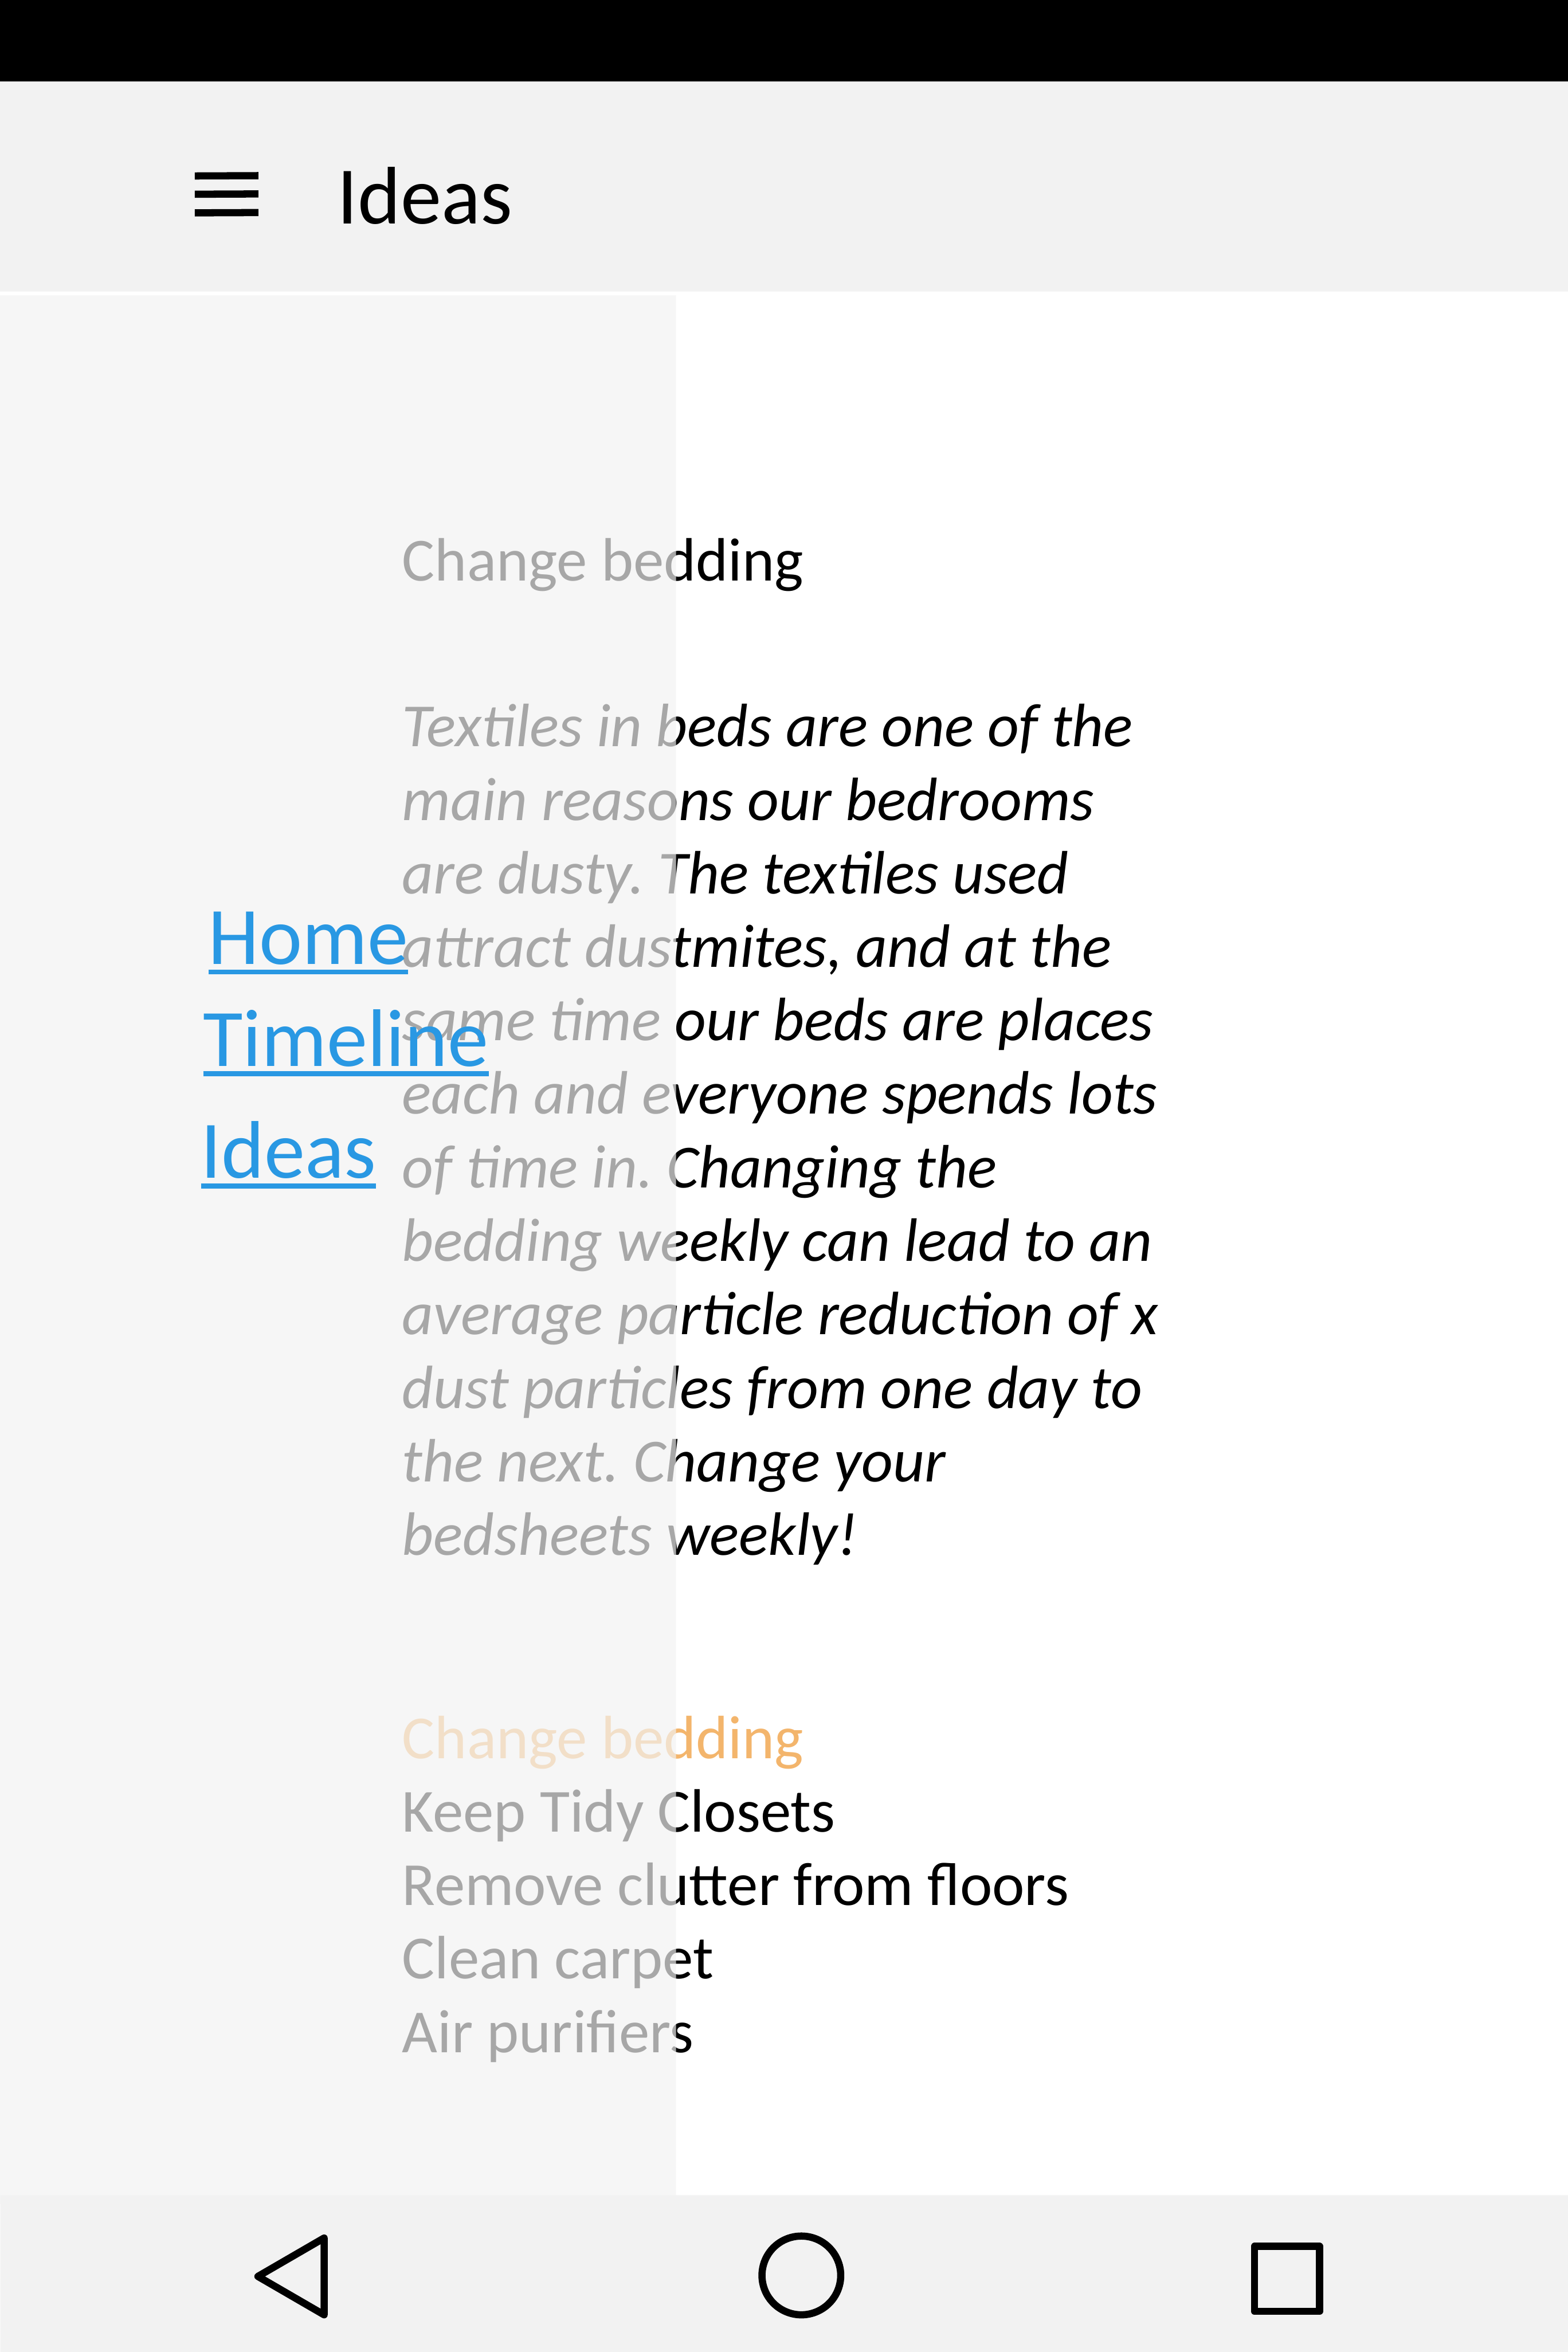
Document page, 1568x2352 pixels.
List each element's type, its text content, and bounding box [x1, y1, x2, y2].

text_box Change bedding [677, 515, 1174, 597]
text_box Ideas [329, 131, 864, 245]
text_box Home [199, 871, 735, 985]
text_box Change bedding Keep Tidy Closets Remove clutter from floors Clean carpet Air purifiers [677, 1692, 1174, 2069]
text_box Timeline [194, 973, 730, 1087]
text_box Textiles in beds are one of the main reasons our bedrooms are dusty. The textiles used attract dustmites, and at the same time our beds are places each and everyone spends lots of time in. Changing the bedding weekly can lead to an average particle reduction of x dust particles from one day to the next. Change your bedsheets weekly! [677, 681, 1174, 1572]
text_box Ideas [192, 1085, 728, 1199]
text_box [0, 295, 677, 2205]
